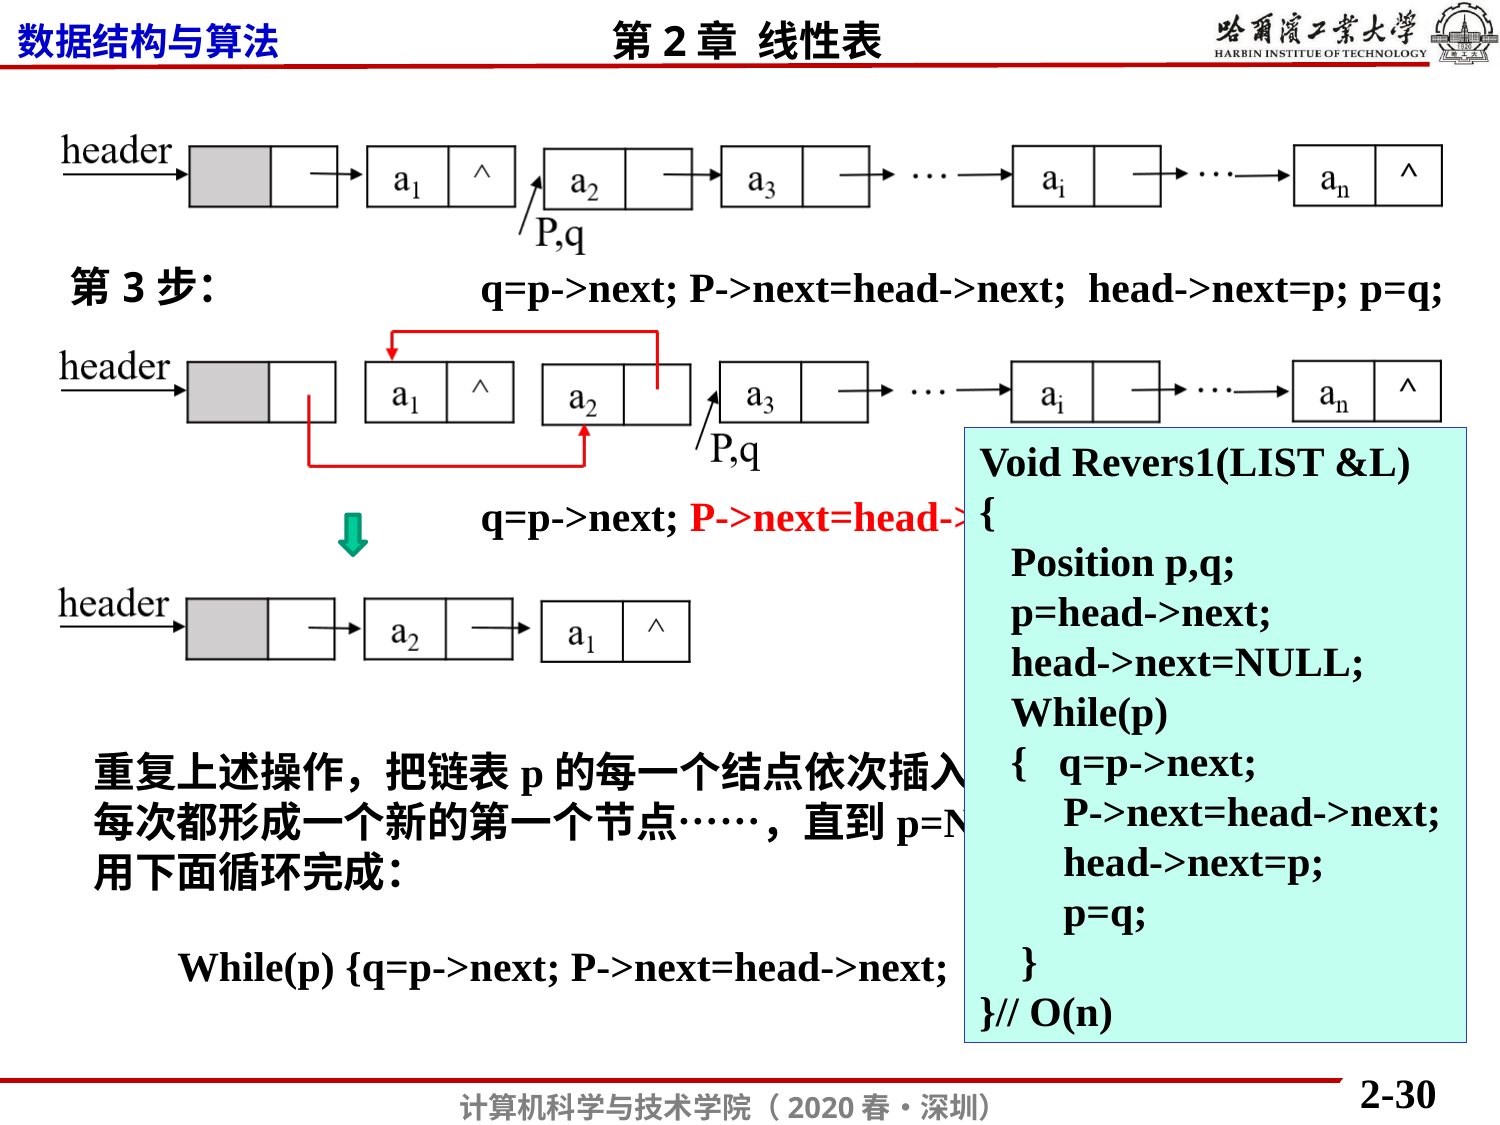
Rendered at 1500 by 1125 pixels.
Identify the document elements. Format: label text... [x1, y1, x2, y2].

picture [31, 562, 692, 677]
text_box [337, 512, 369, 558]
text_box Void Revers1(LIST &L) { Position p,q; p=head->next; head->next=NULL; While(p) { q=p->next; P->next=head->next; head->next=p; p=q; } }// O(n) [964, 427, 1467, 1043]
picture [1212, 1, 1500, 68]
text_box q=p->next; P->next=head->next; head->next=p; p=q; [465, 505, 964, 547]
text_box 第3步： [54, 291, 255, 319]
picture [35, 110, 1445, 283]
text_box q=p->next; P->next=head->next; head->next=p; p=q; [465, 253, 1460, 319]
text_box 重复上述操作，把链表p的每一个结点依次插入到header的头节点之后，每次都形成一个新的第一个节点……，直到p=NULL为止。这个过程可以用下面循环完成： [78, 738, 964, 903]
text_box While(p) {q=p->next; P->next=head->next; head->next=p; p=q;} [162, 932, 964, 998]
picture [33, 325, 1443, 497]
